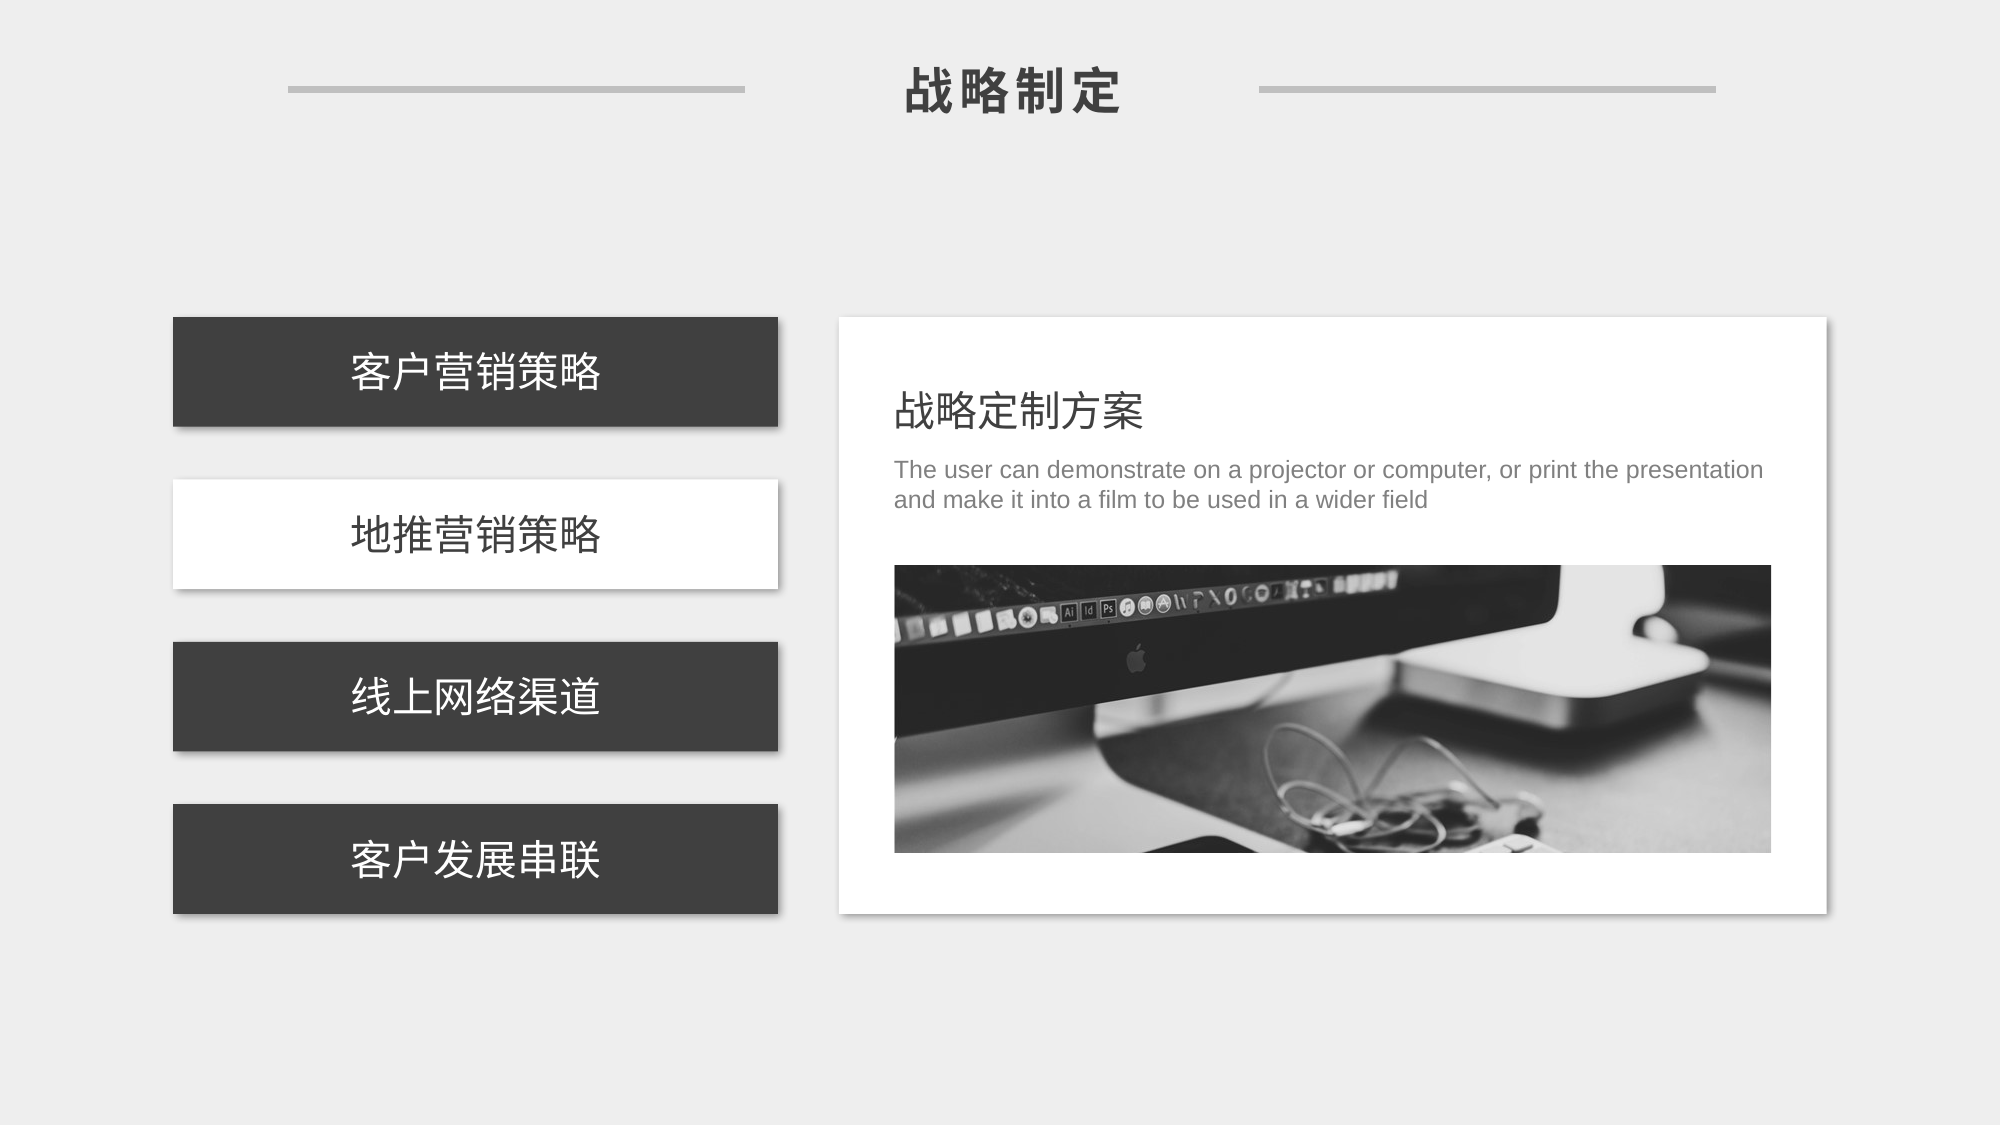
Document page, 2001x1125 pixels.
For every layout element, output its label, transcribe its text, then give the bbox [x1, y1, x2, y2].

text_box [173, 479, 779, 590]
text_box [173, 641, 779, 752]
picture [894, 565, 1772, 853]
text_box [173, 317, 779, 427]
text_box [173, 804, 779, 914]
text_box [838, 317, 1827, 914]
text_box 战略制定 [752, 51, 1273, 127]
